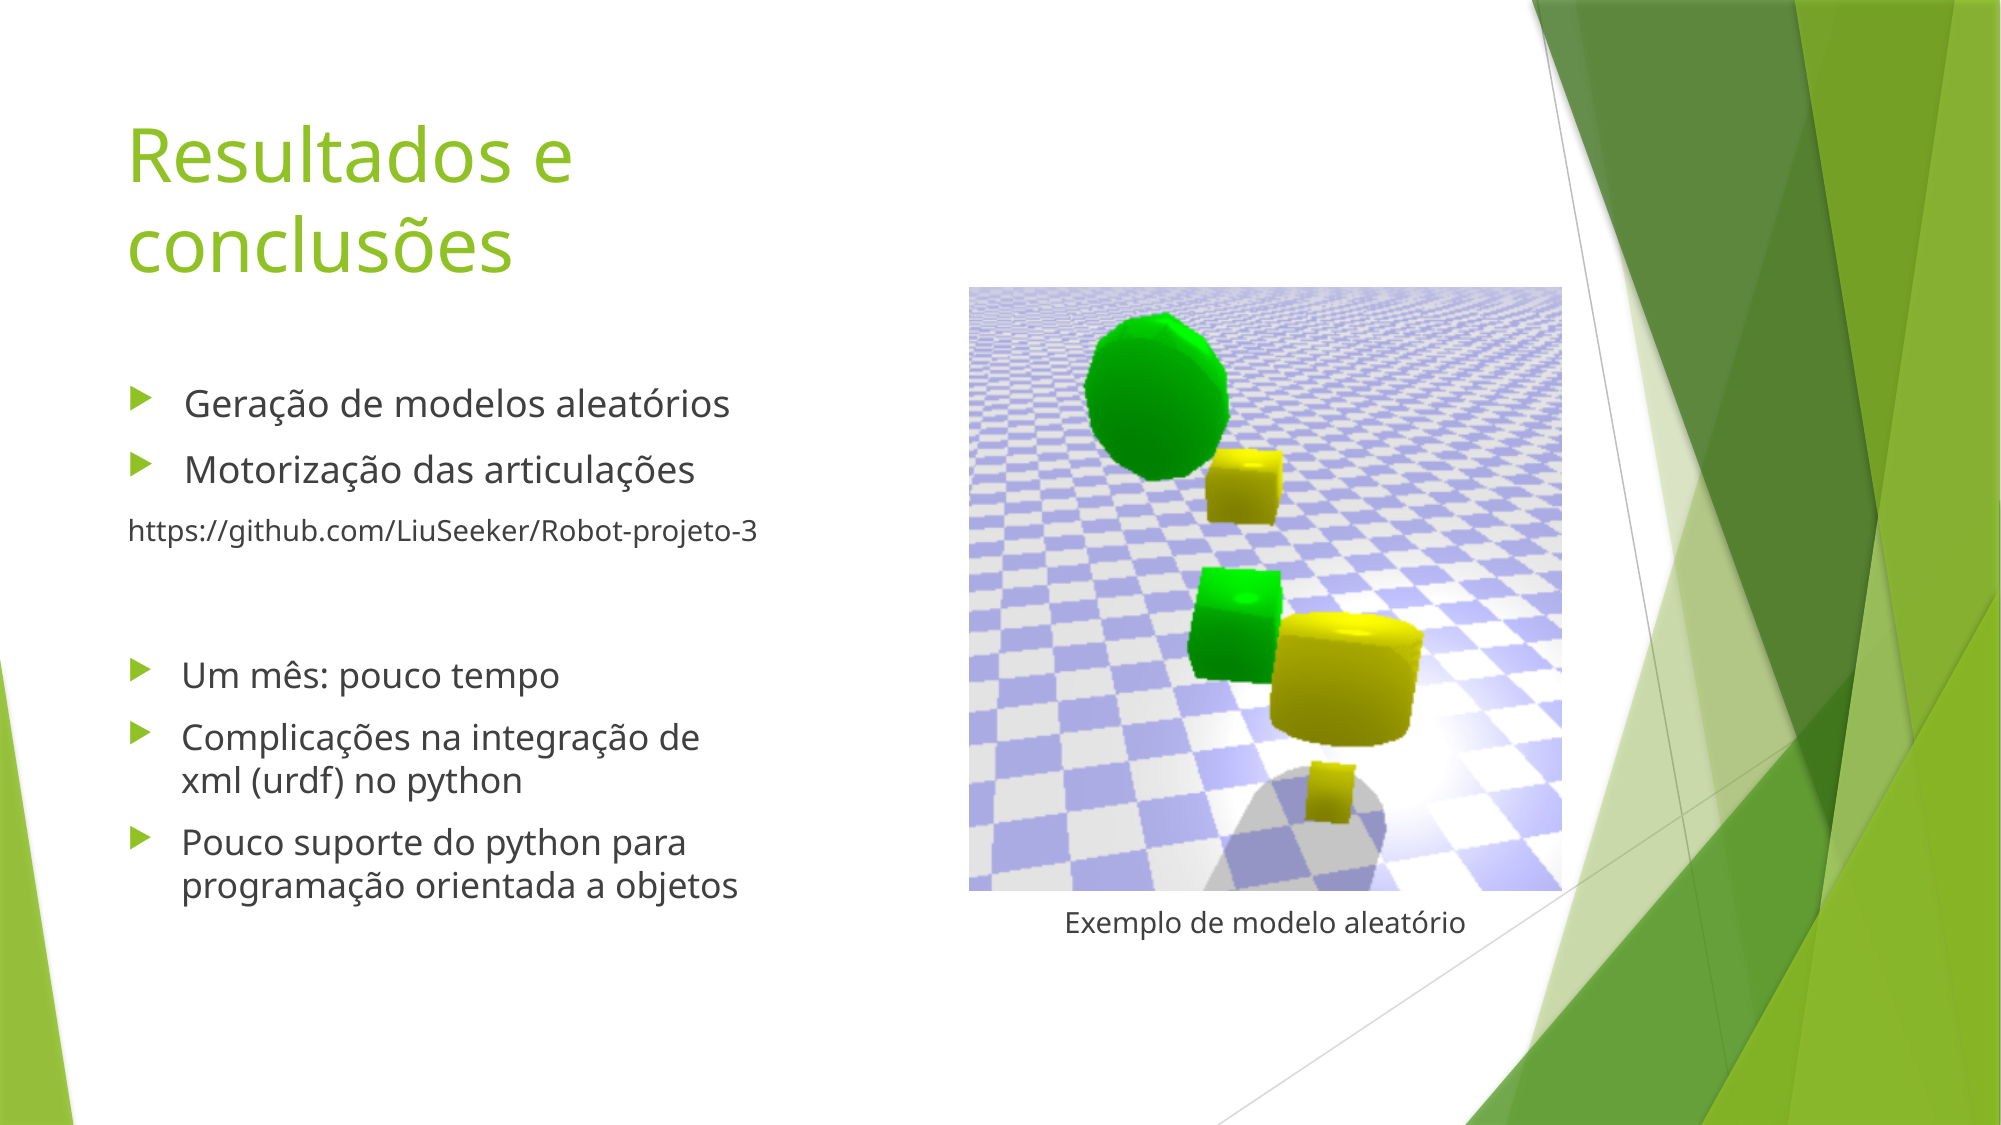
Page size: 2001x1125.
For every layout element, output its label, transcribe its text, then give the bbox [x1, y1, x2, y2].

text_box Um mês: pouco tempo Complicações na integração de xml (urdf) no python Pouco suporte do python para programação orientada a objetos [112, 645, 776, 943]
picture [969, 286, 1563, 892]
text_box Geração de modelos aleatórios Motorização das articulações https://github.com/LiuSeeker/Robot-projeto-3 [112, 372, 776, 590]
text_box Resultados e conclusões [111, 99, 755, 317]
text_box Exemplo de modelo aleatório [969, 899, 1562, 969]
